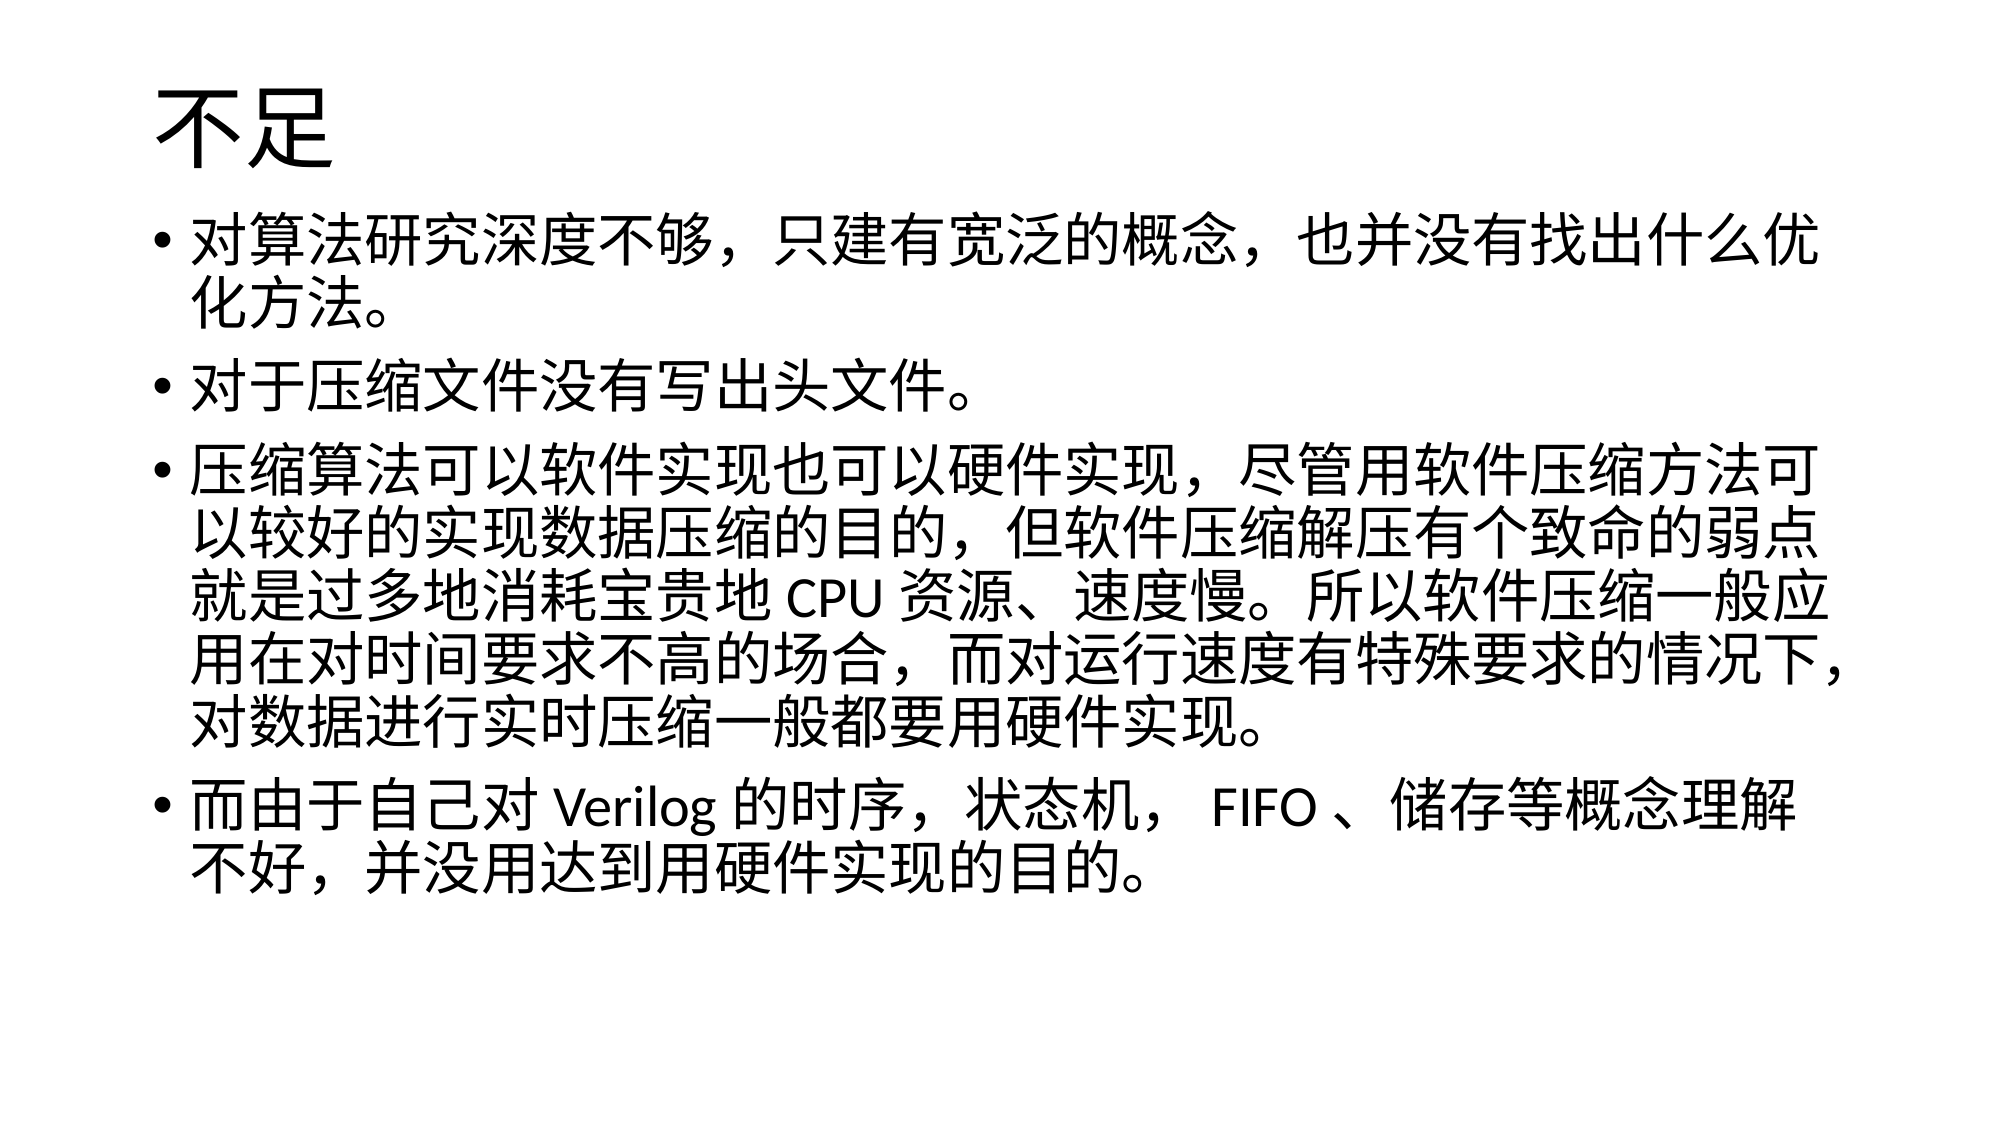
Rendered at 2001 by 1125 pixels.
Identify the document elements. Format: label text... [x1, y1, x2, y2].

title 不足 [137, 59, 1863, 203]
list 对算法研究深度不够，只建有宽泛的概念，也并没有找出什么优化方法。 对于压缩文件没有写出头文件。 压缩算法可以软件实现也可以硬件实现，尽管用软件压缩方法可以较好的实现数据压缩的目的，但软件压缩解压有个致命的弱点就是过多地消耗宝贵地CPU资源、速度慢。所以软件压缩一般应用在对时间要求不高的场合，而对运行速度有特殊要求的情况下，对数据进行实时压缩一般都要用硬件实现。 而由于自己对Verilog的时序，状态机，FIFO、储存等概念理解不好，并没用达到用硬件实现的目的。 [137, 203, 1863, 1014]
